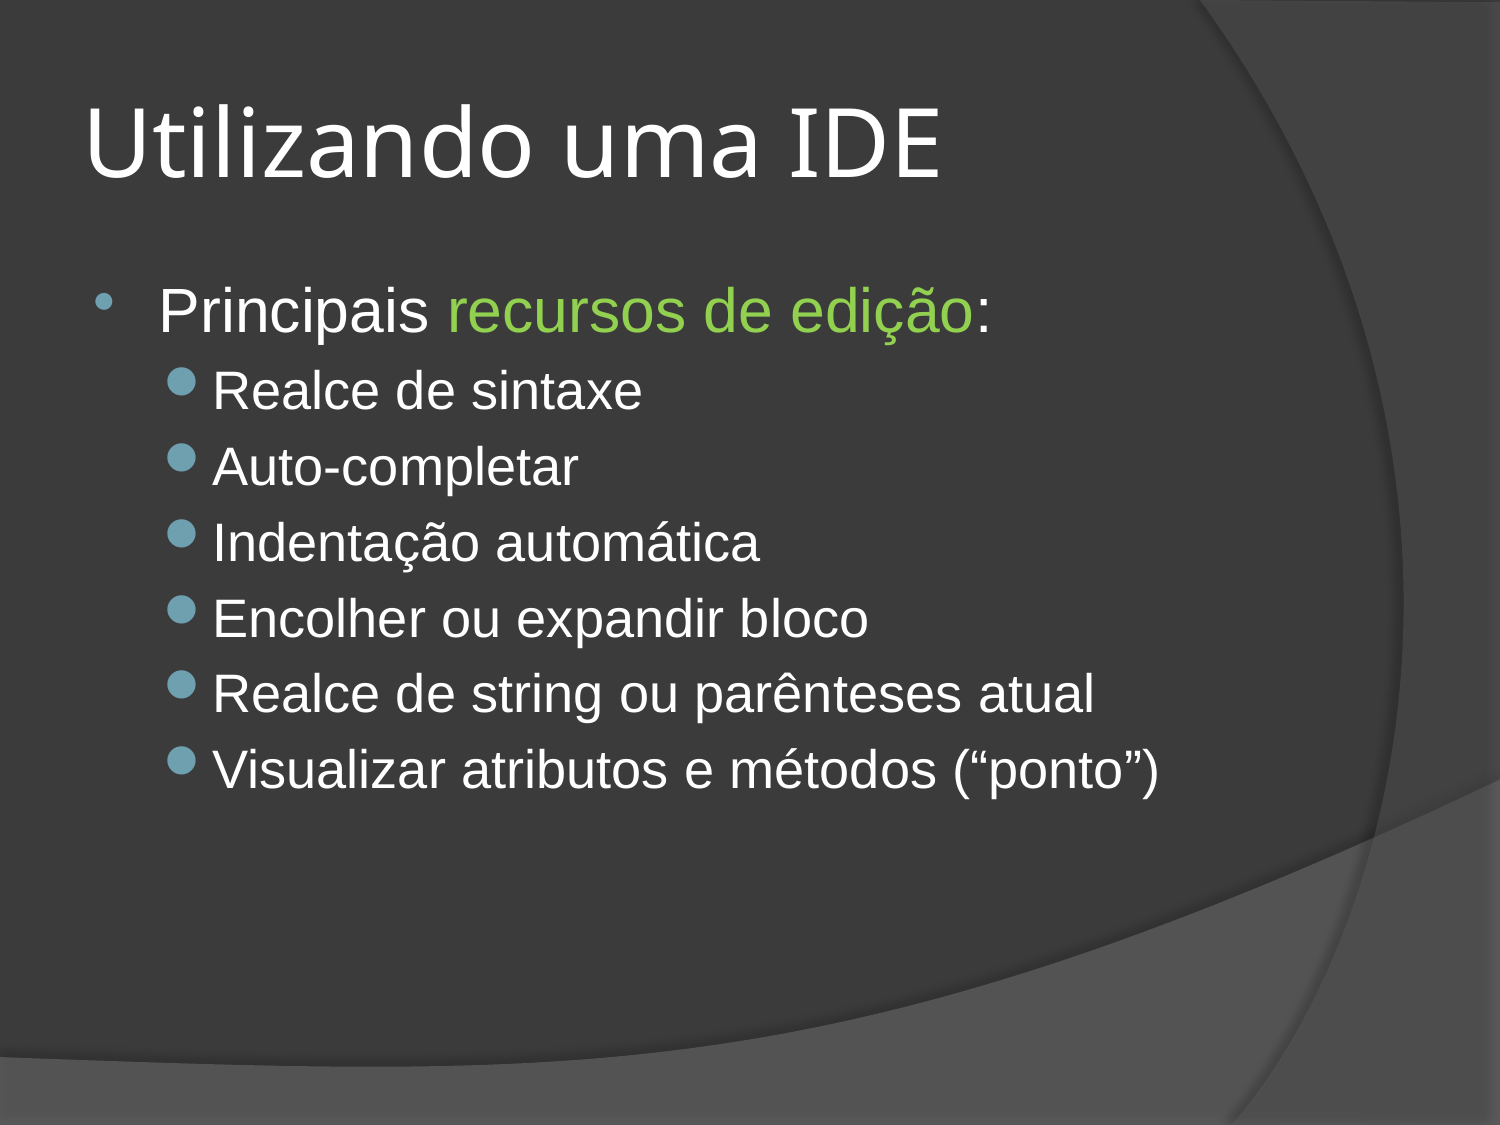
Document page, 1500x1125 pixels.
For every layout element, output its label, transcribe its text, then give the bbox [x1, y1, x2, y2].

list Principais recursos de edição: Realce de sintaxe Auto-completar Indentação automática Encolher ou expandir bloco Realce de string ou parênteses atual Visualizar atributos e métodos (“ponto”) [75, 262, 1300, 1005]
title Utilizando uma IDE [75, 45, 1300, 233]
